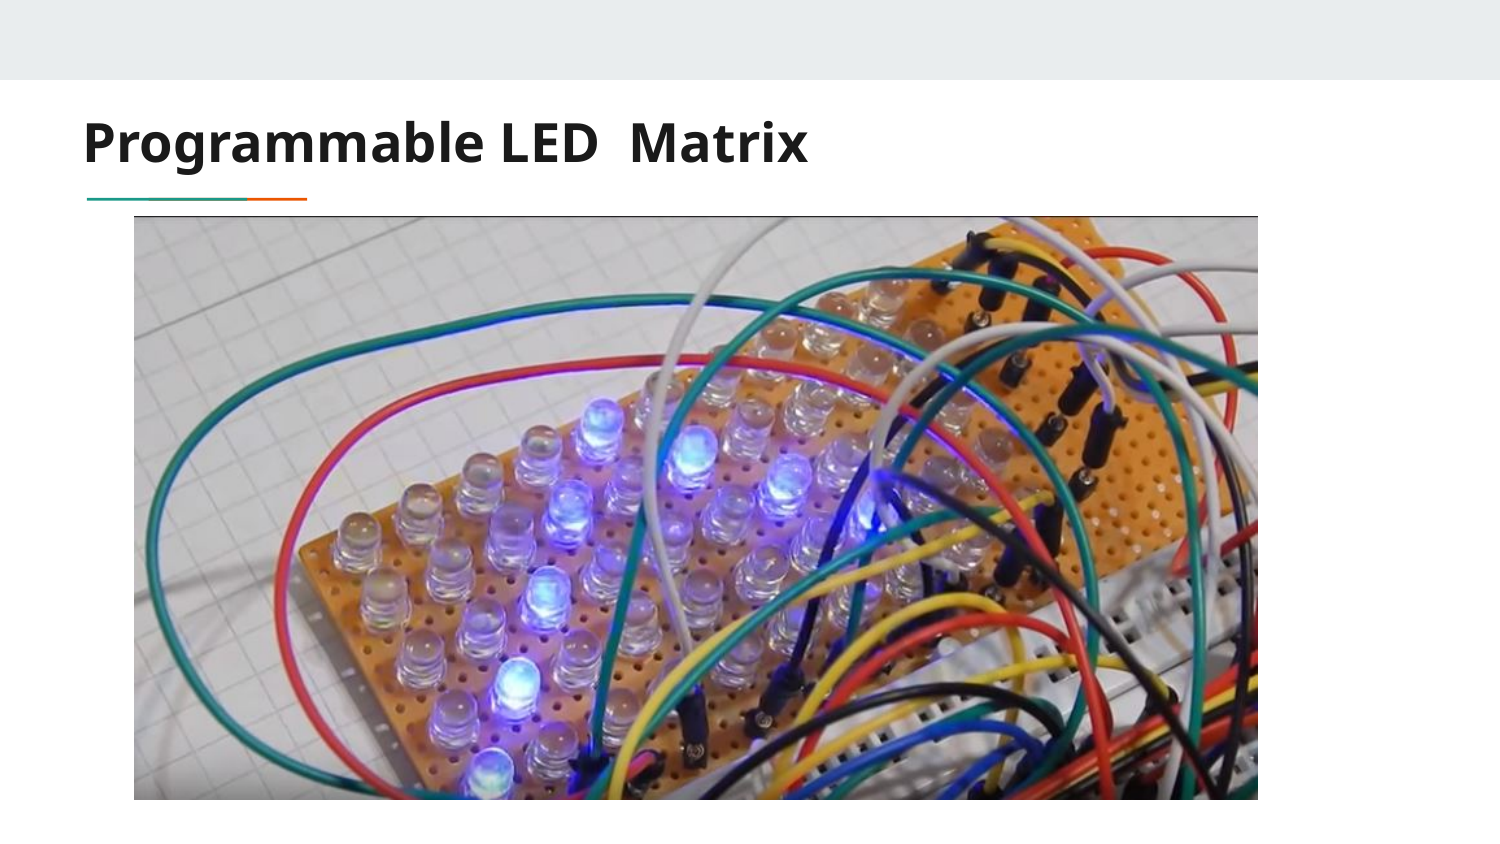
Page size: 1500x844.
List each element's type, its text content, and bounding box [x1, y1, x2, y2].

picture [133, 216, 1258, 800]
title Programmable LED Matrix [67, 92, 1454, 208]
